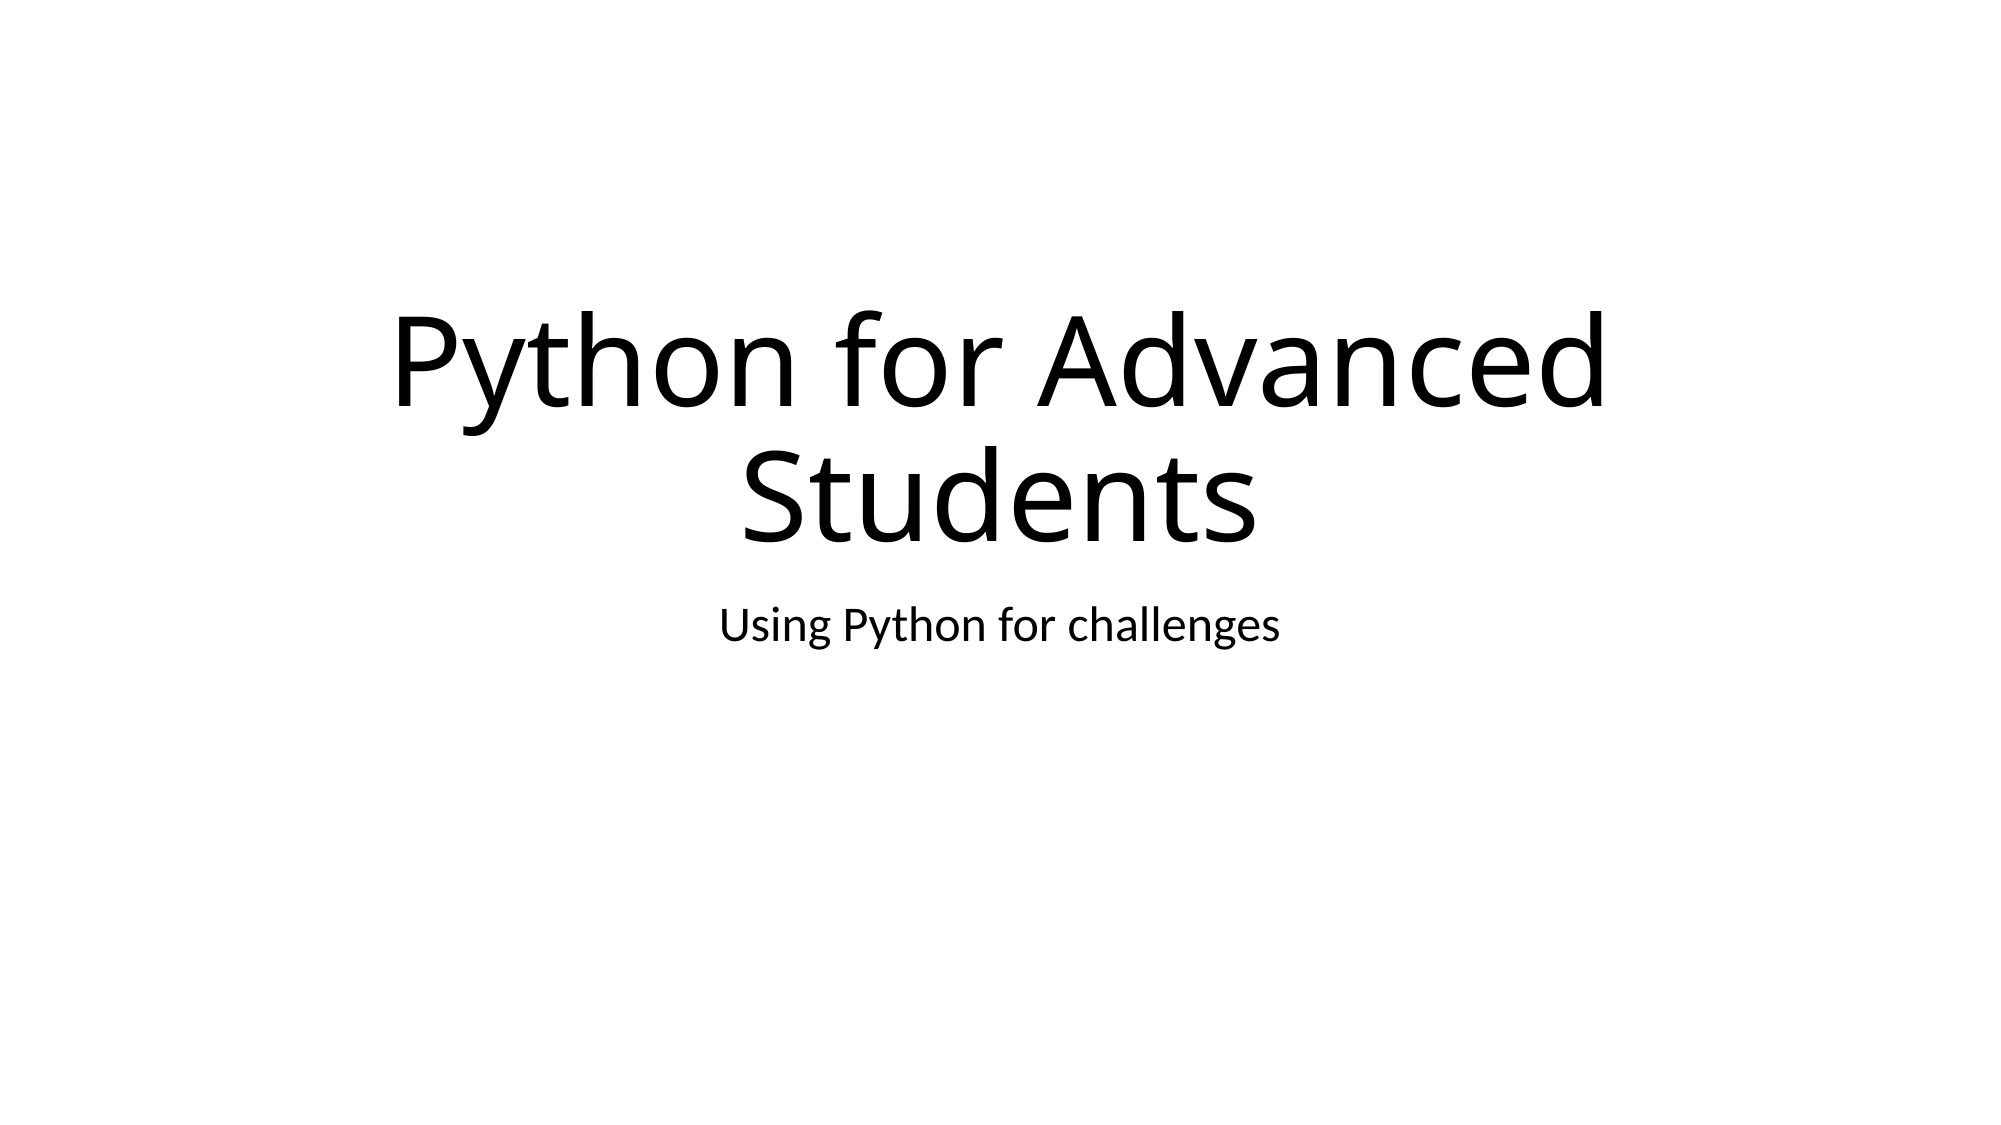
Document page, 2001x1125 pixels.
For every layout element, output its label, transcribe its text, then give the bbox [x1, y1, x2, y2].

title Python for Advanced Students [249, 184, 1750, 576]
subtitle Using Python for challenges [249, 590, 1750, 863]
